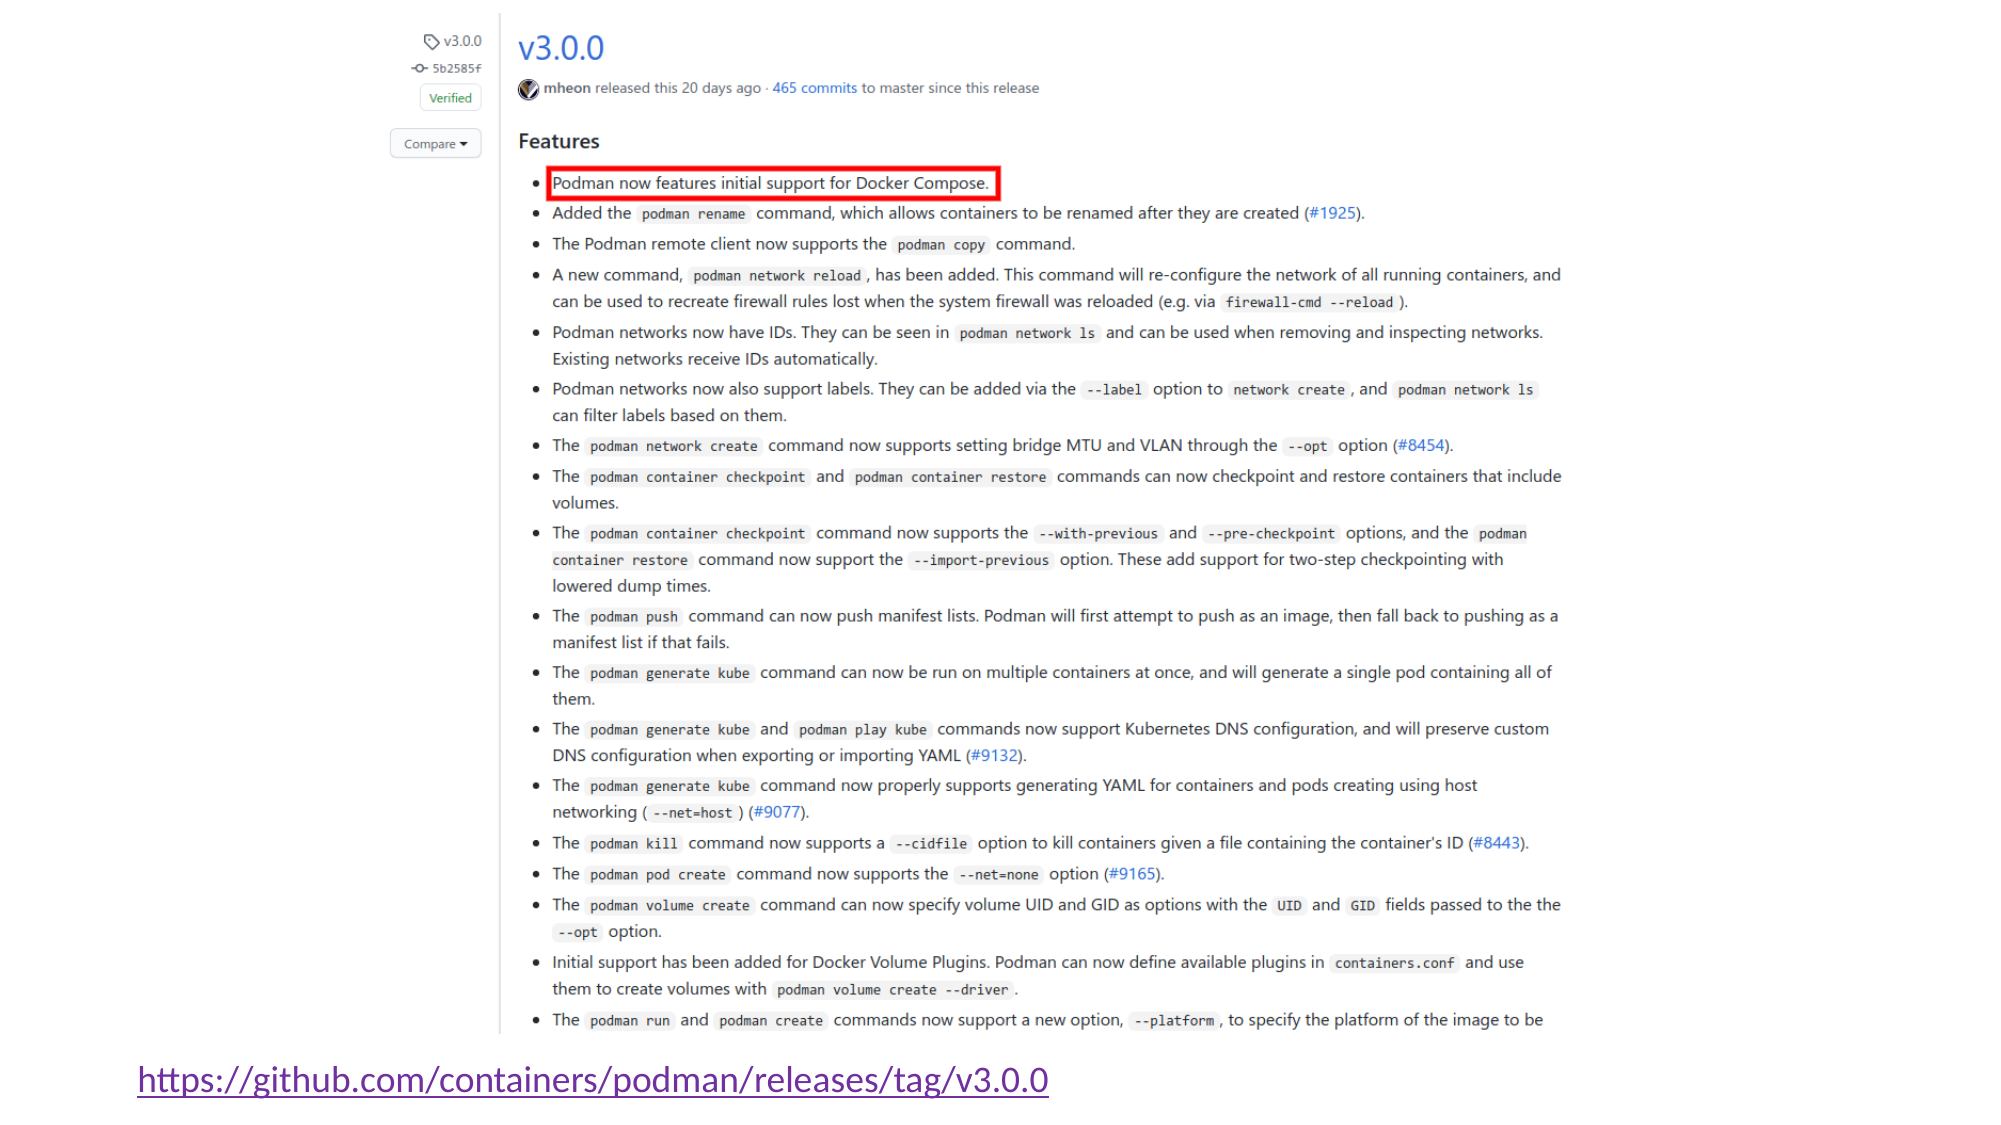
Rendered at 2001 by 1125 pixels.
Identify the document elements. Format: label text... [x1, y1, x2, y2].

text_box https://github.com/containers/podman/releases/tag/v3.0.0 [122, 1047, 1867, 1108]
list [376, 13, 1613, 1035]
